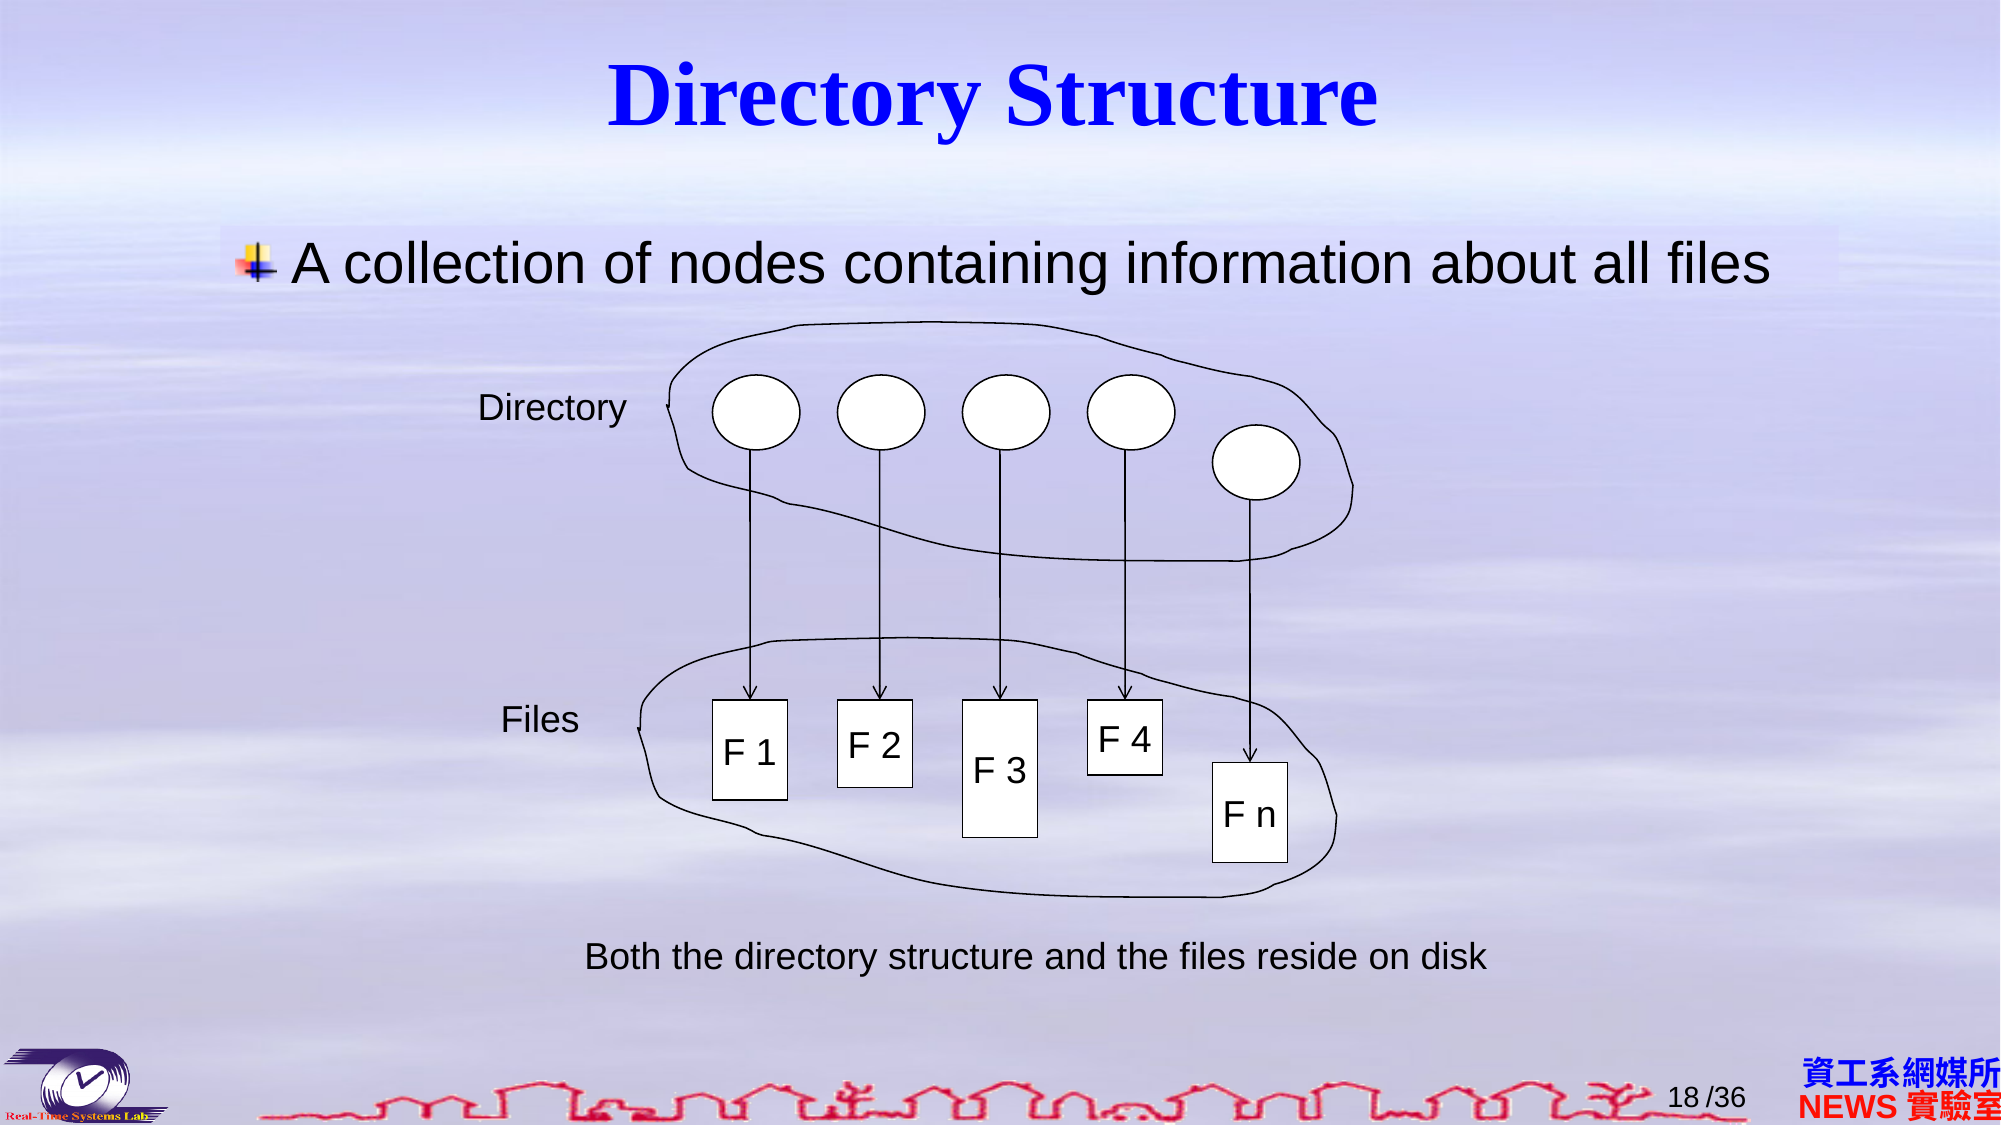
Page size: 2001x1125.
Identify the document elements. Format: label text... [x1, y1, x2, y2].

list A collection of nodes containing information about all files [220, 225, 1839, 284]
slide_number 17 [1248, 1070, 1715, 1125]
footer /36 [1715, 1070, 2000, 1125]
text_box Both the directory structure and the files reside on disk [412, 924, 1660, 988]
text_box [637, 637, 1337, 898]
text_box [666, 321, 1354, 562]
text_box Directory [462, 375, 643, 435]
picture [0, 0, 2001, 1125]
text_box Files [485, 687, 595, 748]
title Directory Structure [318, 41, 1669, 137]
